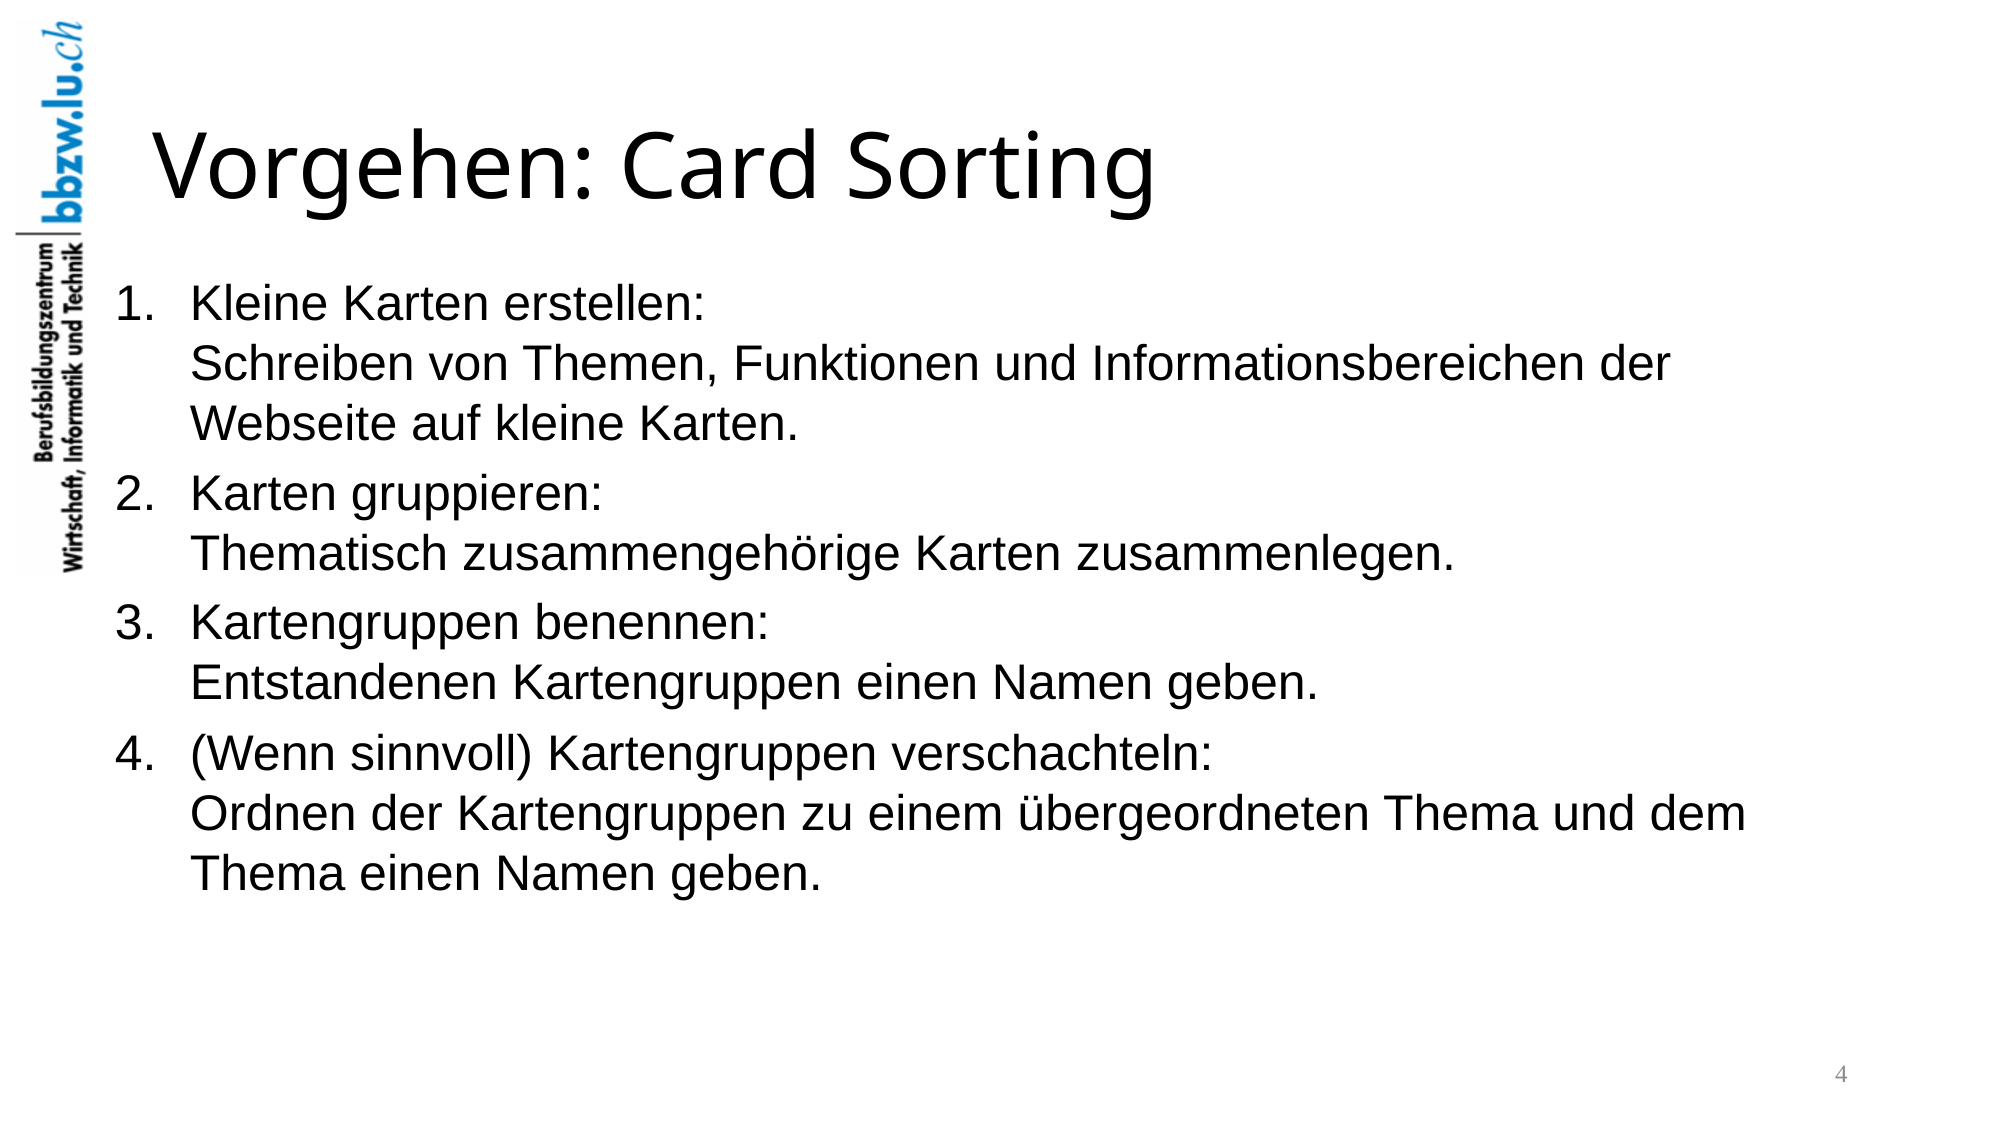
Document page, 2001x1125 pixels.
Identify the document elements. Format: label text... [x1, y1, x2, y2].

picture [16, 20, 88, 574]
slide_number 4 [1412, 1042, 1863, 1103]
text_box Kleine Karten erstellen: Schreiben von Themen, Funktionen und Informationsbereichen der Webseite auf kleine Karten. Karten gruppieren: Thematisch zusammengehörige Karten zusammenlegen. Kartengruppen benennen: Entstandenen Kartengruppen einen Namen geben. (Wenn sinnvoll) Kartengruppen verschachteln: Ordnen der Kartengruppen zu einem übergeordneten Thema und dem Thema einen Namen geben. [99, 262, 1900, 1005]
title Vorgehen: Card Sorting [137, 59, 1863, 262]
